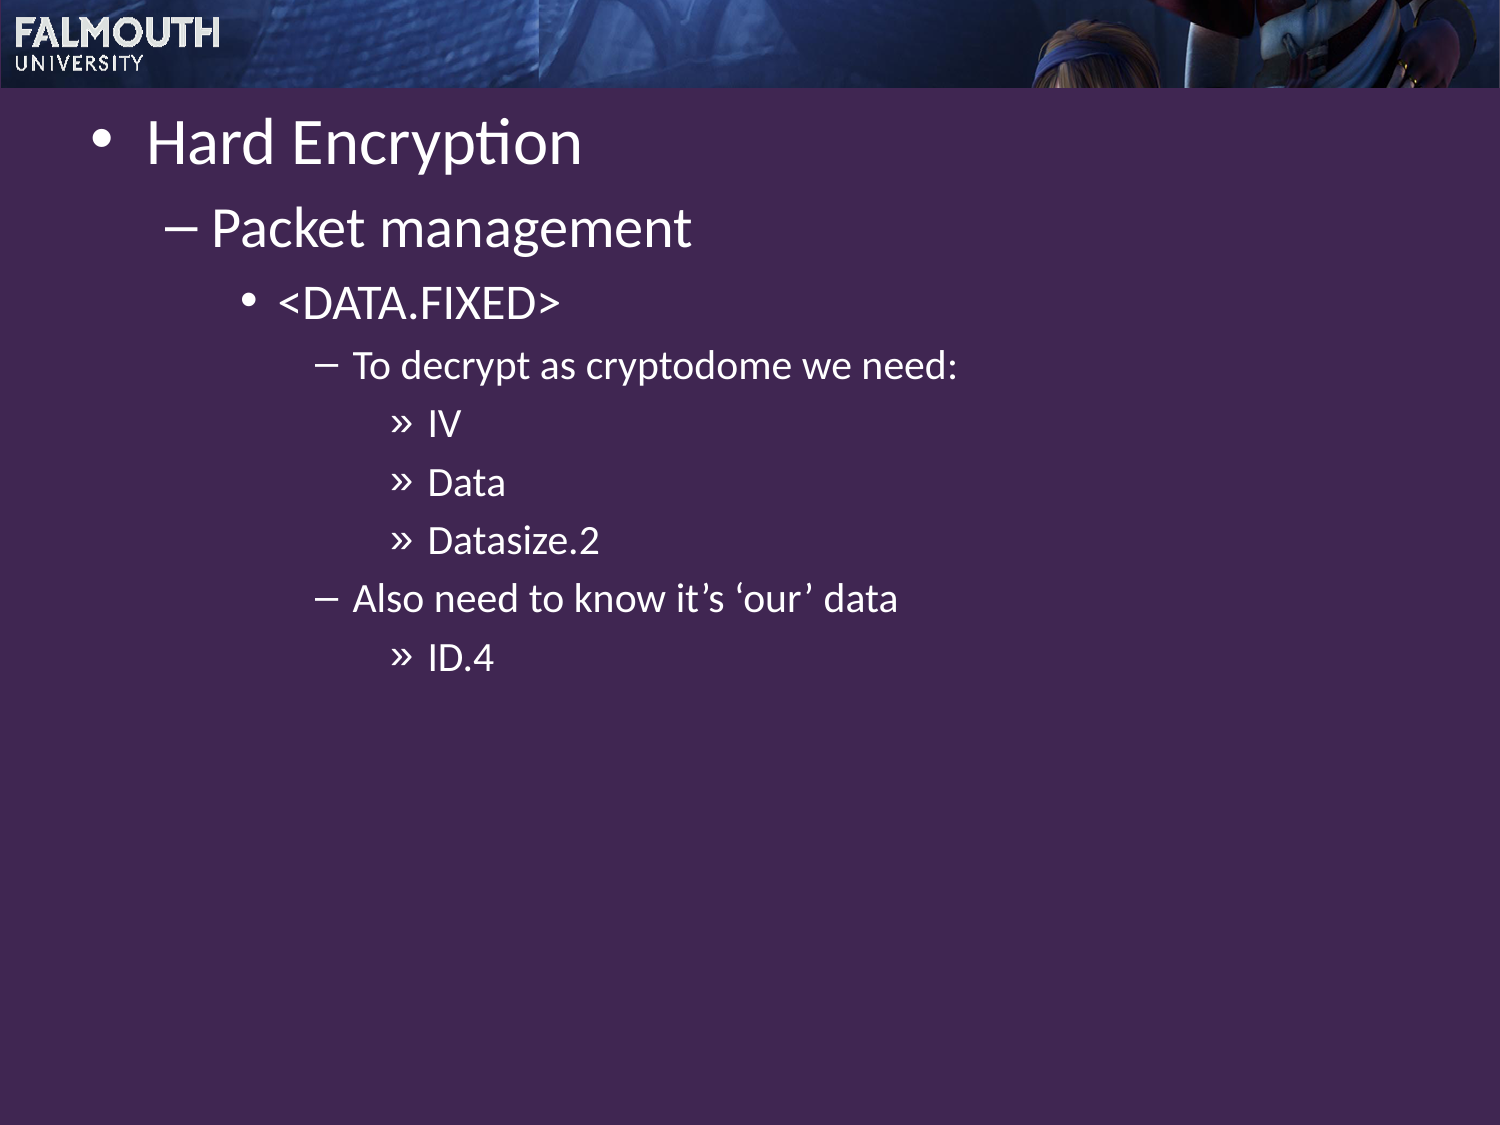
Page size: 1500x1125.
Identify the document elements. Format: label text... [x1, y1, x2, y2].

picture [0, 0, 1500, 90]
list Hard Encryption Packet management <DATA.FIXED> To decrypt as cryptodome we need: IV Data Datasize.2 Also need to know it’s ‘our’ data ID.4 [75, 90, 1425, 1094]
